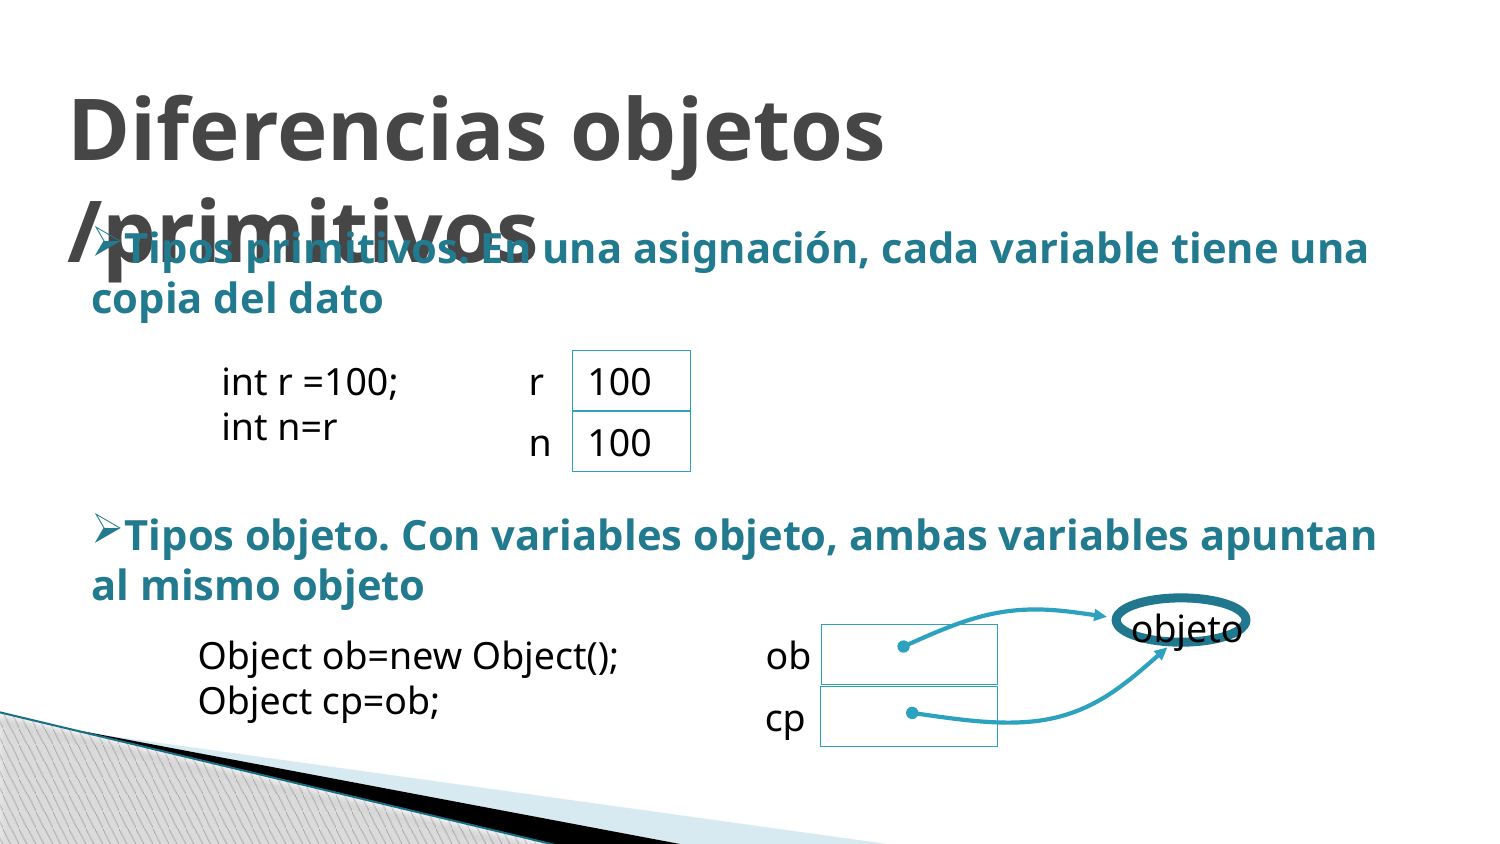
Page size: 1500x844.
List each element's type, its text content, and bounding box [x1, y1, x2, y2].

text_box r [513, 375, 597, 411]
text_box Object ob=new Object(); Object cp=ob; [183, 624, 680, 730]
text_box Tipos primitivos. En una asignación, cada variable tiene una copia del dato Tipos objeto. Con variables objeto, ambas variables apuntan al mismo objeto [76, 126, 1412, 375]
text_box int r =100; int n=r [206, 375, 467, 456]
text_box 100 [597, 411, 691, 472]
text_box ob [750, 624, 834, 685]
text_box [833, 686, 998, 747]
text_box [1111, 610, 1116, 630]
text_box objeto [1116, 597, 1282, 658]
text_box 100 [597, 375, 691, 411]
text_box [897, 608, 1107, 653]
text_box n [513, 411, 597, 472]
text_box [1144, 593, 1218, 597]
text_box [906, 647, 1168, 724]
text_box cp [749, 686, 833, 747]
text_box [834, 624, 998, 685]
text_box Diferencias objetos /primitivos [53, 67, 1388, 201]
